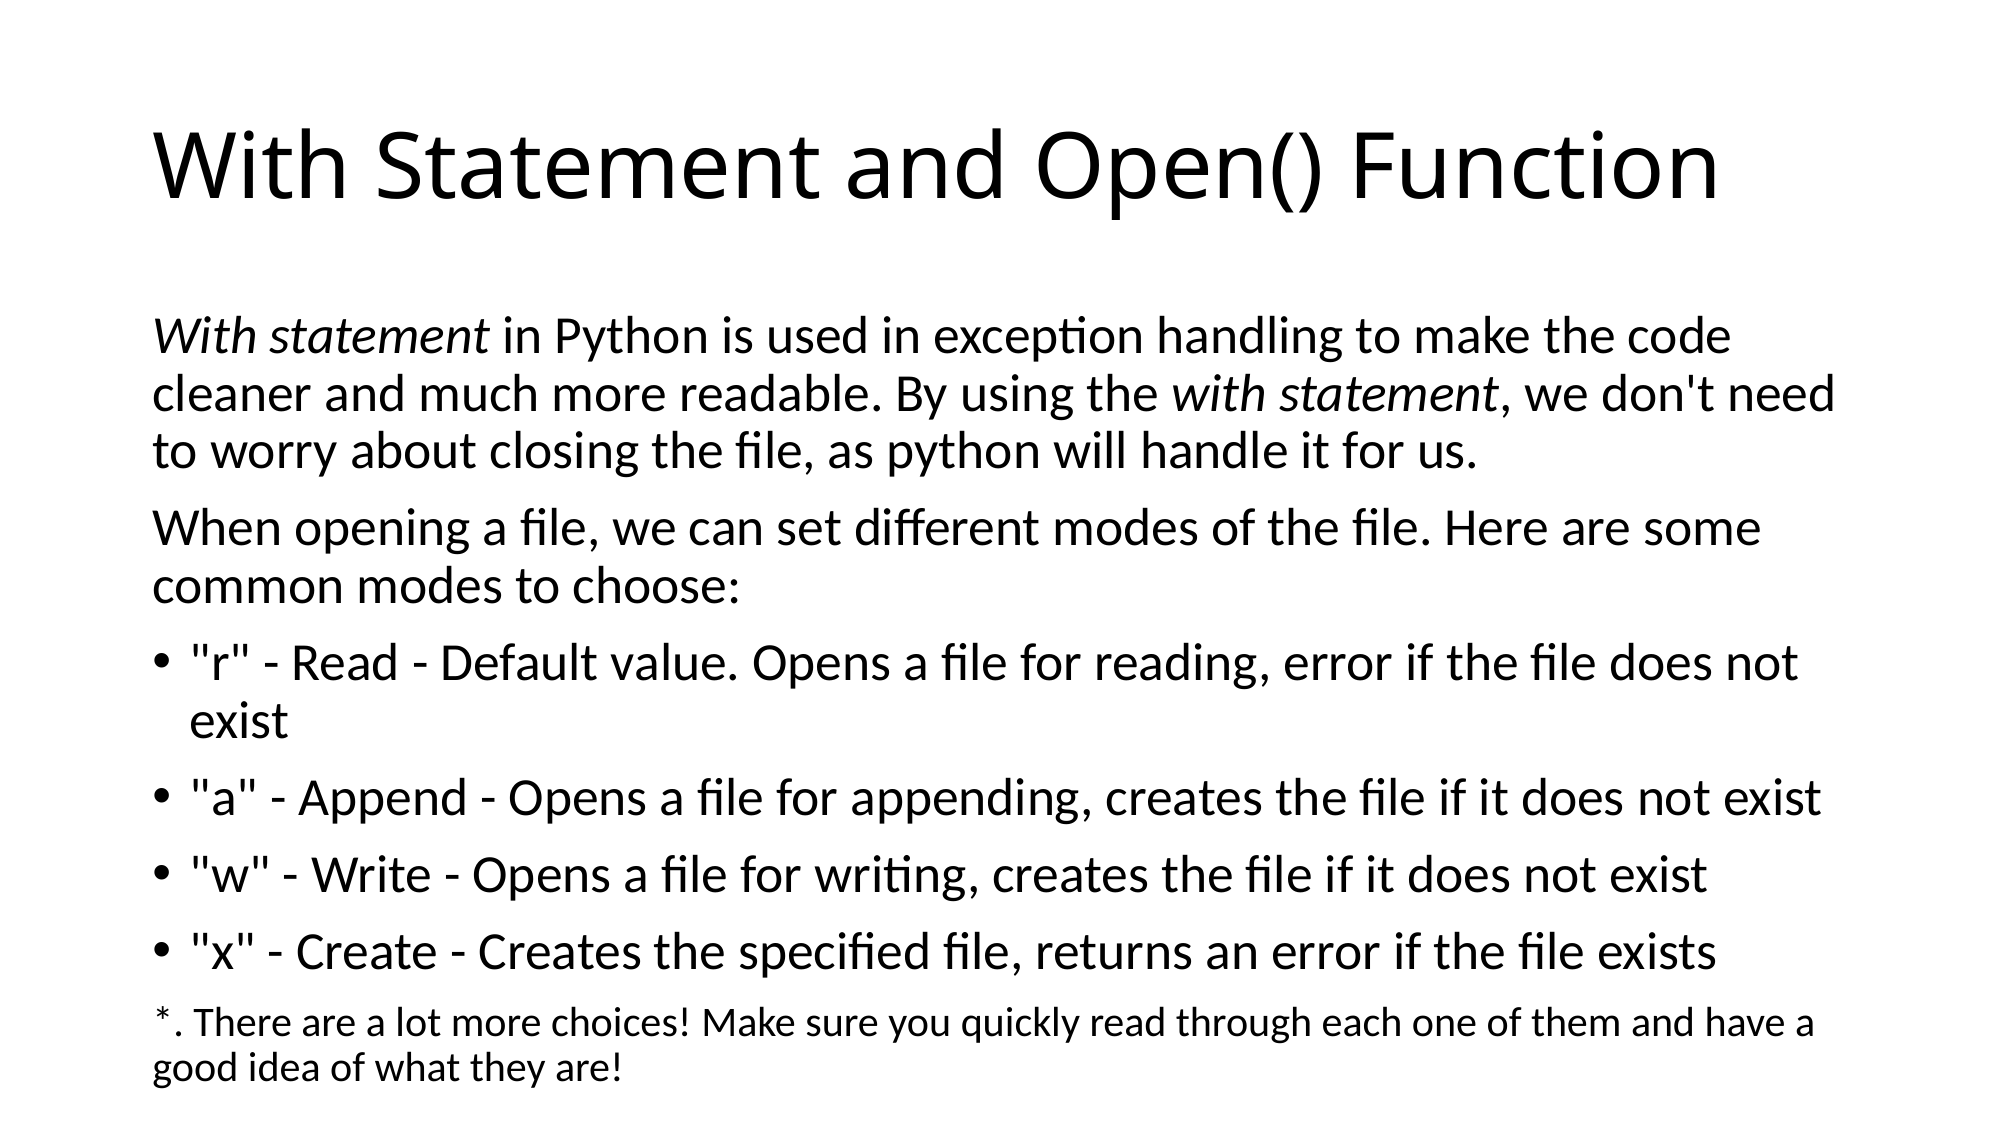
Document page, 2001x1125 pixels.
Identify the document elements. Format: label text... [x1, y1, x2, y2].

title With Statement and Open() Function [137, 59, 1863, 278]
list With statement in Python is used in exception handling to make the code cleaner and much more readable. By using the with statement, we don't need to worry about closing the file, as python will handle it for us. When opening a file, we can set different modes of the file. Here are some common modes to choose: "r" - Read - Default value. Opens a file for reading, error if the file does not exist "a" - Append - Opens a file for appending, creates the file if it does not exist "w" - Write - Opens a file for writing, creates the file if it does not exist "x" - Create - Creates the specified file, returns an error if the file exists *. There are a lot more choices! Make sure you quickly read through each one of them and have a good idea of what they are! [137, 299, 1863, 1125]
